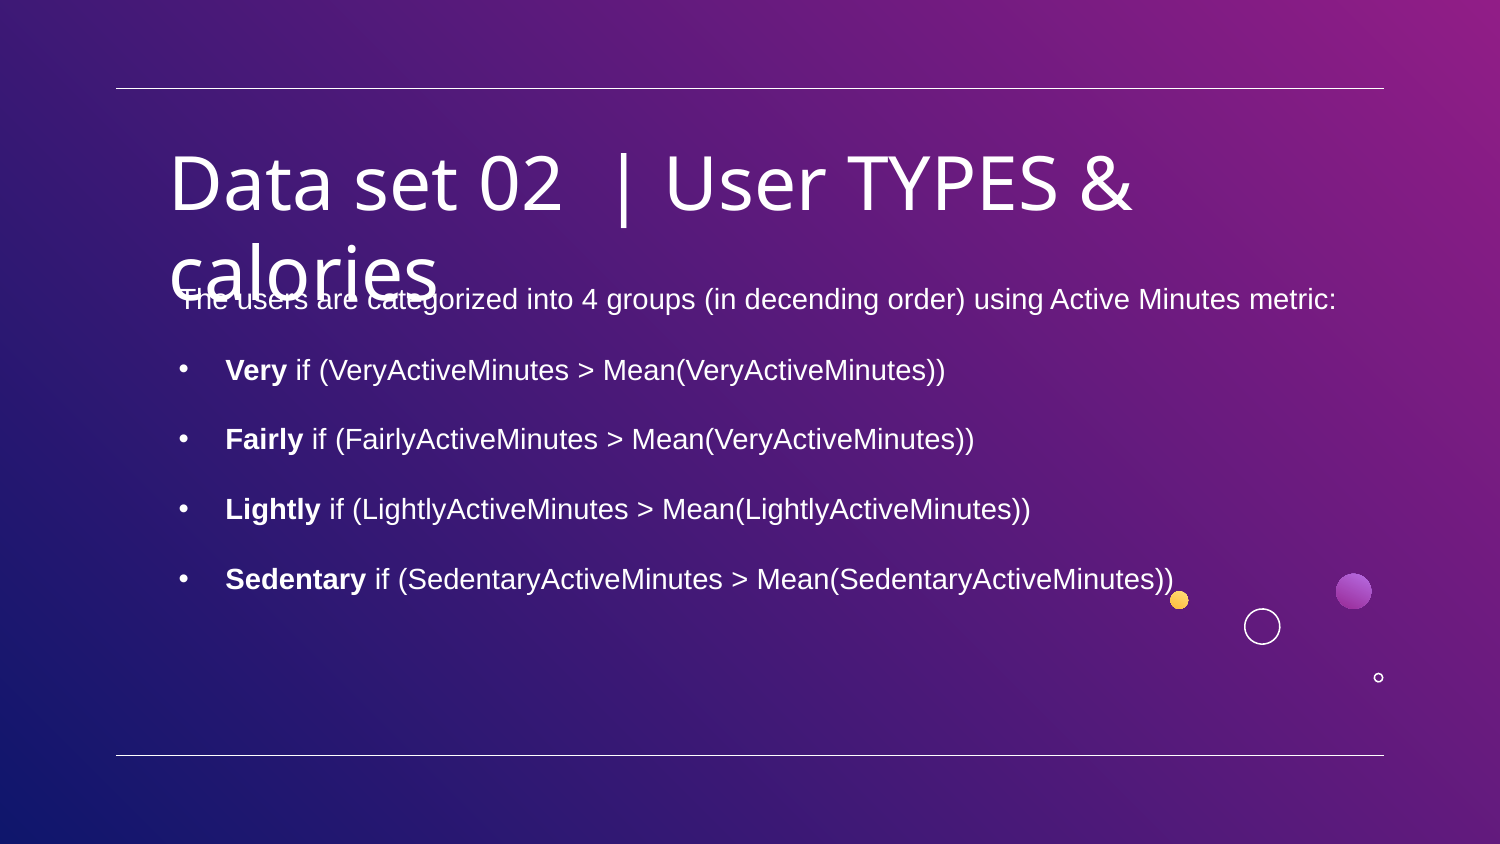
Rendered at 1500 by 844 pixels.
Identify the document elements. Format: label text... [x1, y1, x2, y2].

text_box [1336, 573, 1372, 609]
title Data set 02 | User TYPES & calories [153, 120, 1420, 220]
subtitle The users are categorized into 4 groups (in decending order) using Active Minutes metric: Very if (VeryActiveMinutes > Mean(VeryActiveMinutes)) Fairly if (FairlyActiveMinutes > Mean(VeryActiveMinutes)) Lightly if (LightlyActiveMinutes > Mean(LightlyActiveMinutes)) Sedentary if (SedentaryActiveMinutes > Mean(SedentaryActiveMinutes)) [144, 265, 1411, 815]
text_box [1170, 591, 1189, 609]
